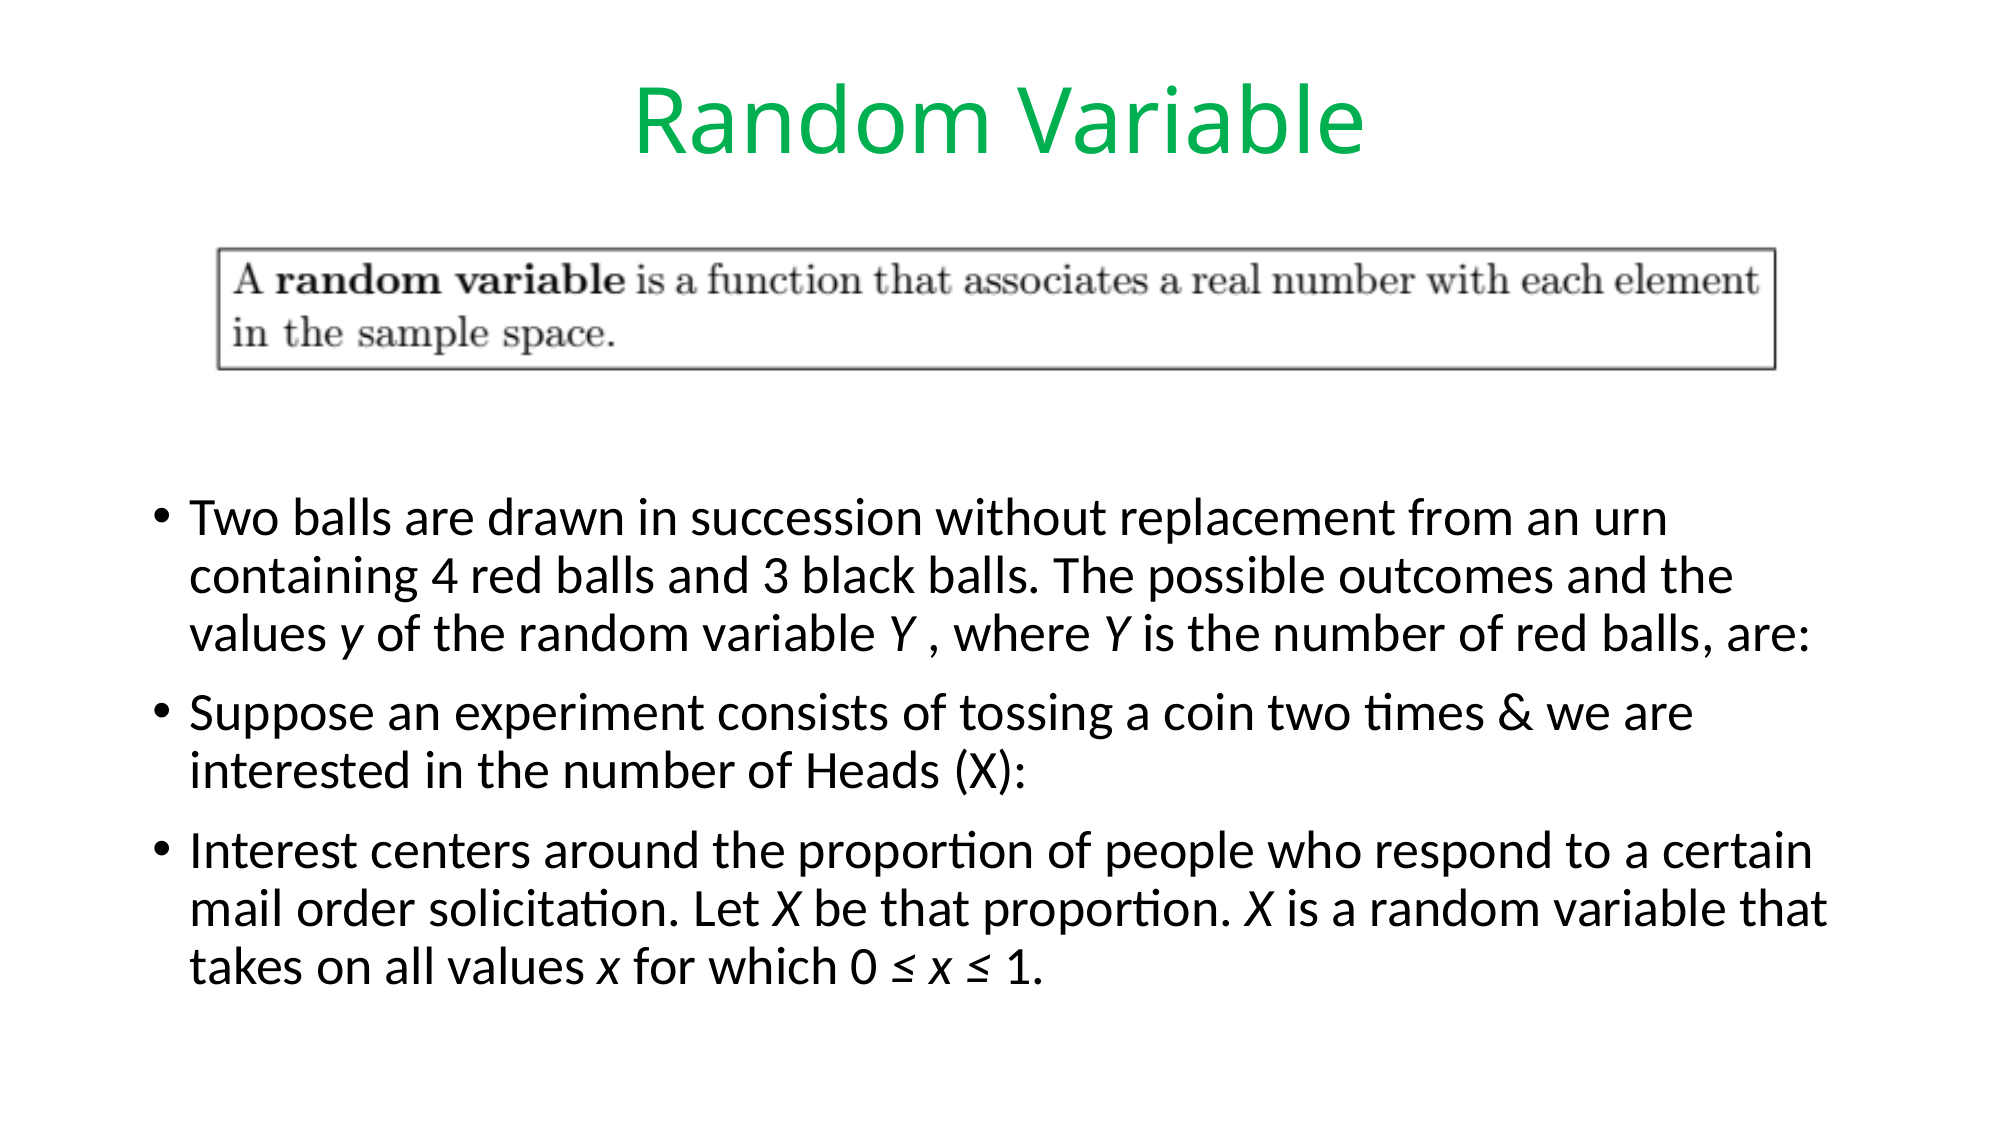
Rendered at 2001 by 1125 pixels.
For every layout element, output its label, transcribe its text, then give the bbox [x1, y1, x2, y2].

title Random Variable [137, 59, 1863, 188]
picture [196, 237, 1804, 382]
list Two balls are drawn in succession without replacement from an urn containing 4 red balls and 3 black balls. The possible outcomes and the values y of the random variable Y , where Y is the number of red balls, are: Suppose an experiment consists of tossing a coin two times & we are interested in the number of Heads (X): Interest centers around the proportion of people who respond to a certain mail order solicitation. Let X be that proportion. X is a random variable that takes on all values x for which 0 ≤ x ≤ 1. [137, 237, 1863, 1014]
